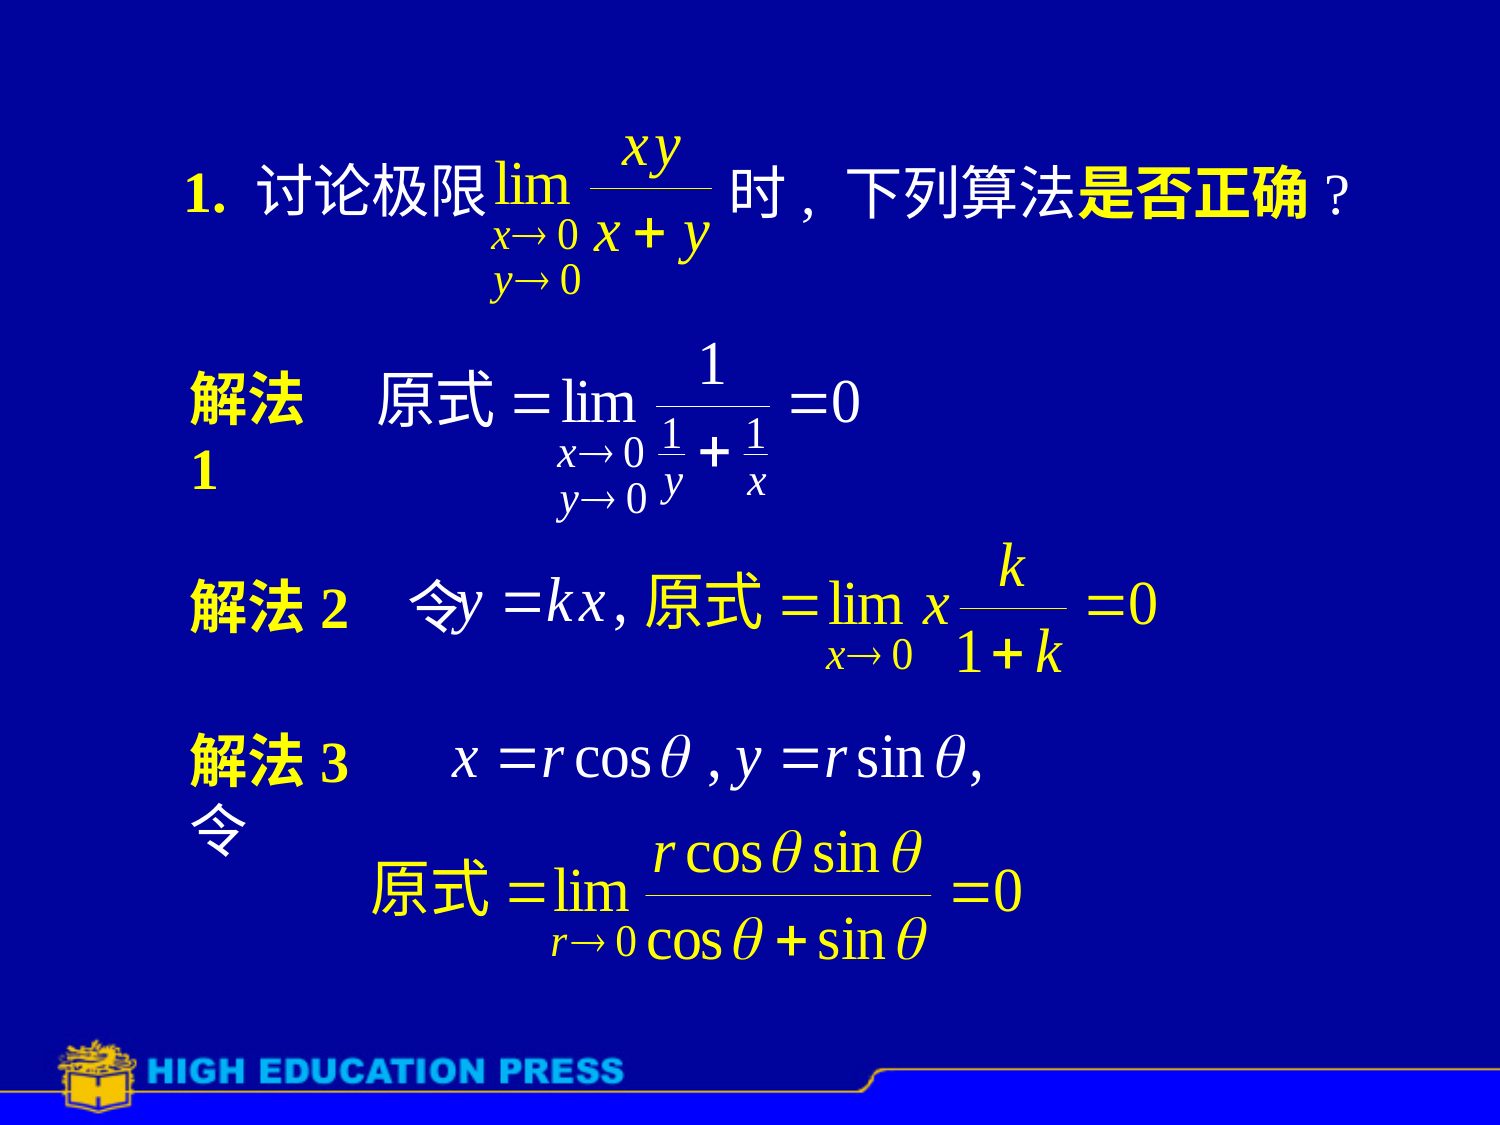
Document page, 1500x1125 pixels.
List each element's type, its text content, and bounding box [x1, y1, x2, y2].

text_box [485, 113, 715, 309]
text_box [641, 533, 1161, 678]
text_box 解法3 令 [174, 716, 473, 872]
text_box 解法2 令 [174, 562, 511, 648]
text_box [373, 331, 863, 528]
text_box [447, 570, 630, 640]
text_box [368, 820, 1026, 978]
text_box 1. 讨论极限 [110, 146, 480, 232]
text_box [446, 726, 986, 796]
picture [0, 0, 1500, 1125]
text_box 时, 下列算法是否正确? [719, 149, 1365, 234]
text_box 解法1 [174, 354, 361, 509]
